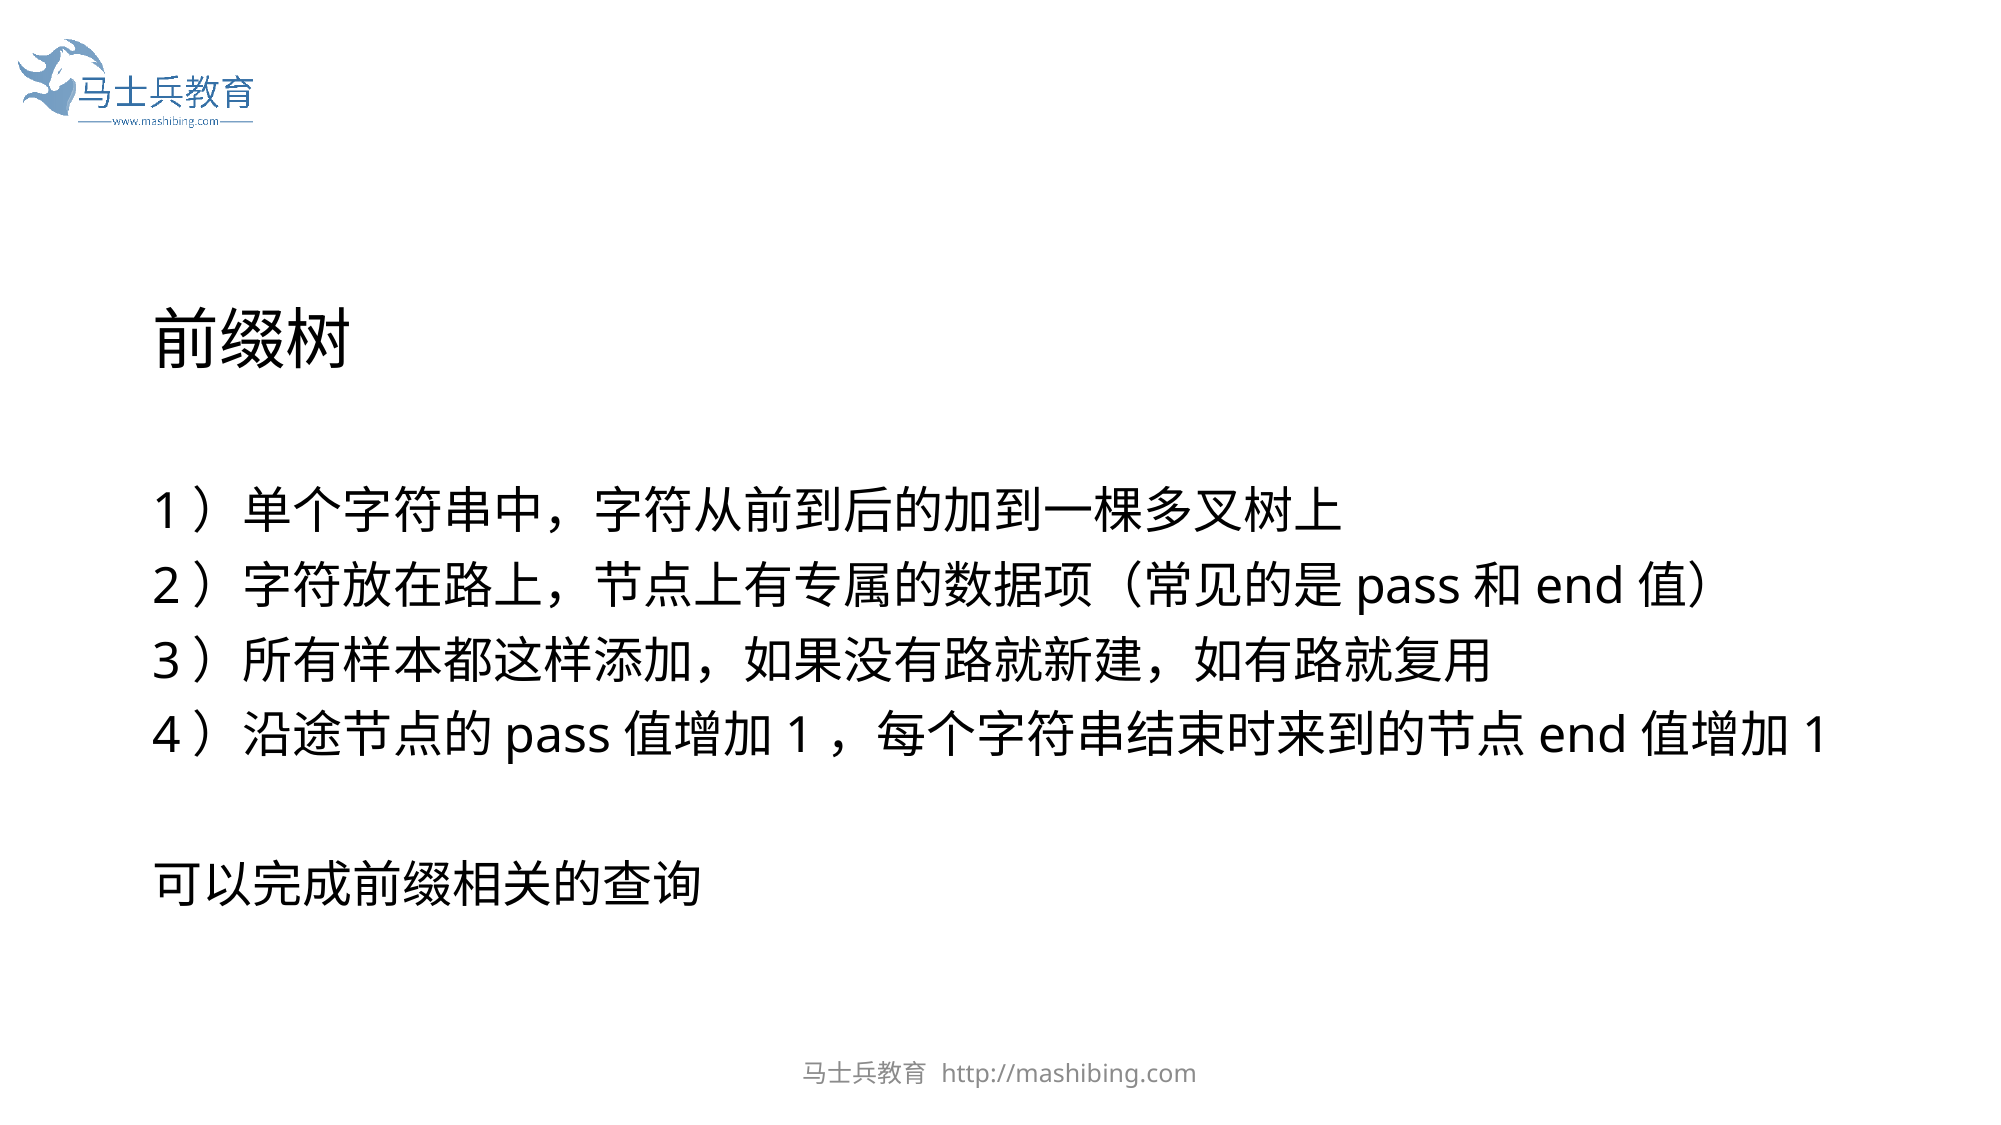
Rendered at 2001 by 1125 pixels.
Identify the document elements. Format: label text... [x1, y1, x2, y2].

footer 马士兵教育 http://mashibing.com [662, 1042, 1338, 1103]
list 1）单个字符串中，字符从前到后的加到一棵多叉树上 2）字符放在路上，节点上有专属的数据项（常见的是pass和end值） 3）所有样本都这样添加，如果没有路就新建，如有路就复用 4）沿途节点的pass值增加1，每个字符串结束时来到的节点end值增加1 可以完成前缀相关的查询 [137, 477, 1863, 960]
picture [7, 5, 276, 177]
title 前缀树 [137, 205, 1863, 477]
